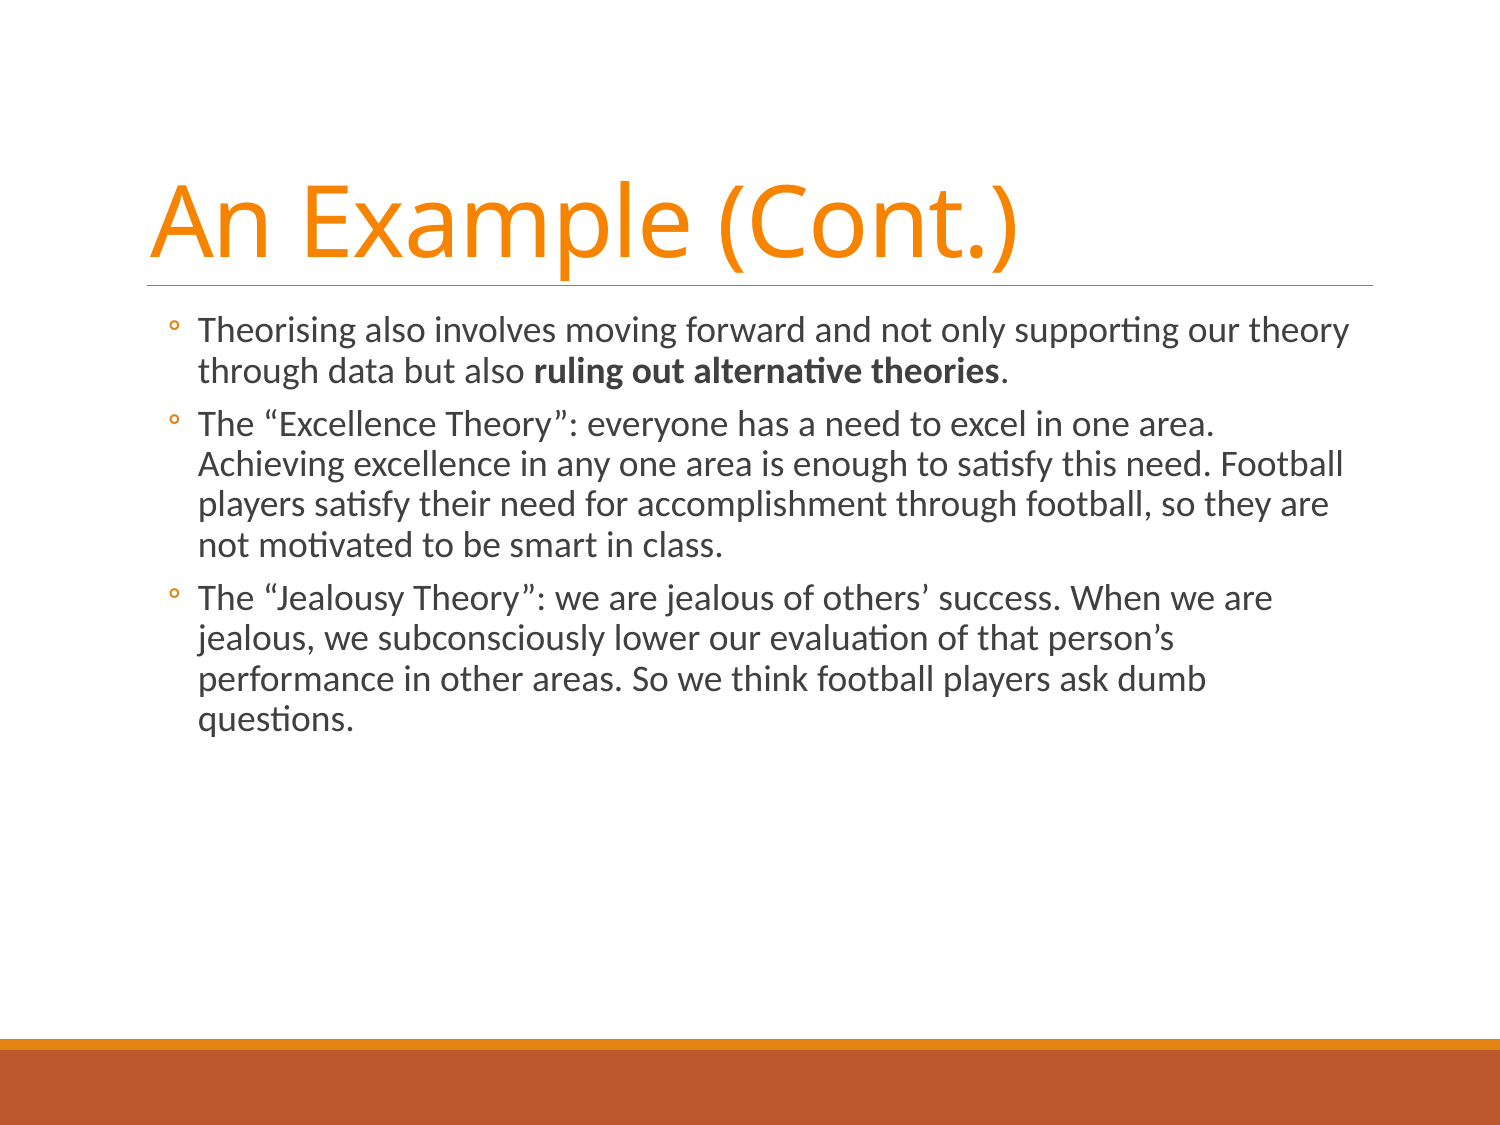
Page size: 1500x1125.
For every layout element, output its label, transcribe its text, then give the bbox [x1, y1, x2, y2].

list Theorising also involves moving forward and not only supporting our theory through data but also ruling out alternative theories. The “Excellence Theory”: everyone has a need to excel in one area. Achieving excellence in any one area is enough to satisfy this need. Football players satisfy their need for accomplishment through football, so they are not motivated to be smart in class. The “Jealousy Theory”: we are jealous of others’ success. When we are jealous, we subconsciously lower our evaluation of that person’s performance in other areas. So we think football players ask dumb questions. [135, 302, 1373, 963]
title An Example (Cont.) [135, 47, 1373, 285]
